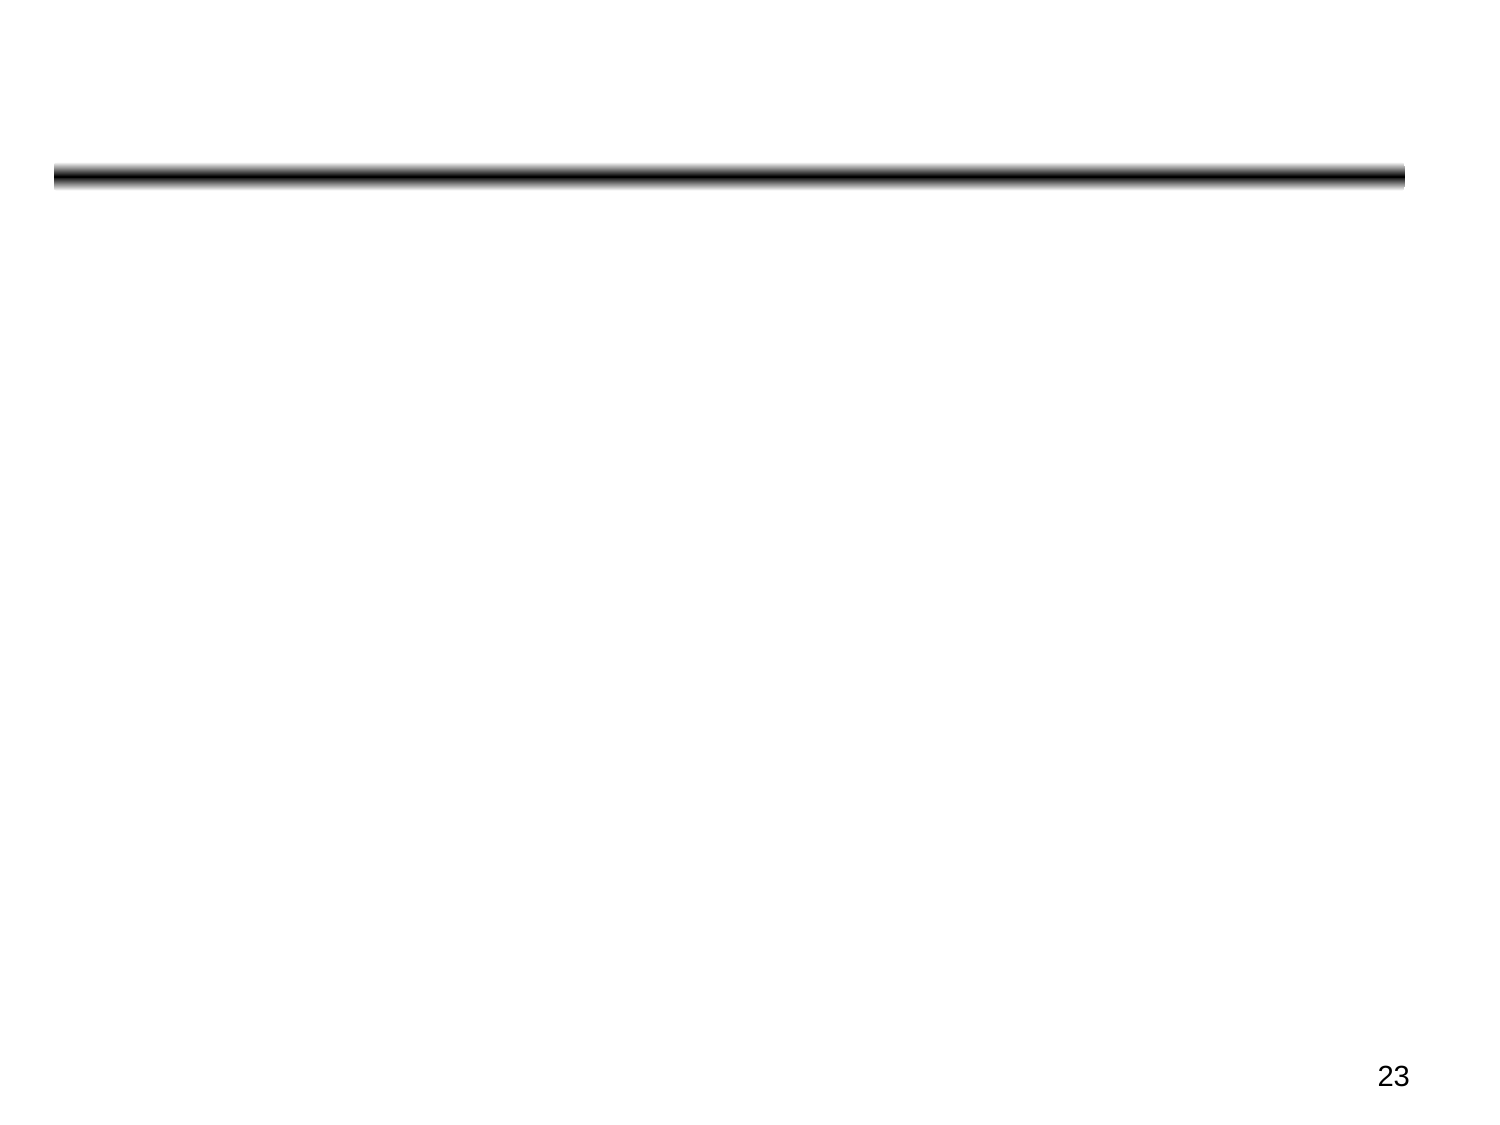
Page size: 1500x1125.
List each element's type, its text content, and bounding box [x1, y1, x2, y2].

slide_number 23 [1074, 1049, 1425, 1103]
